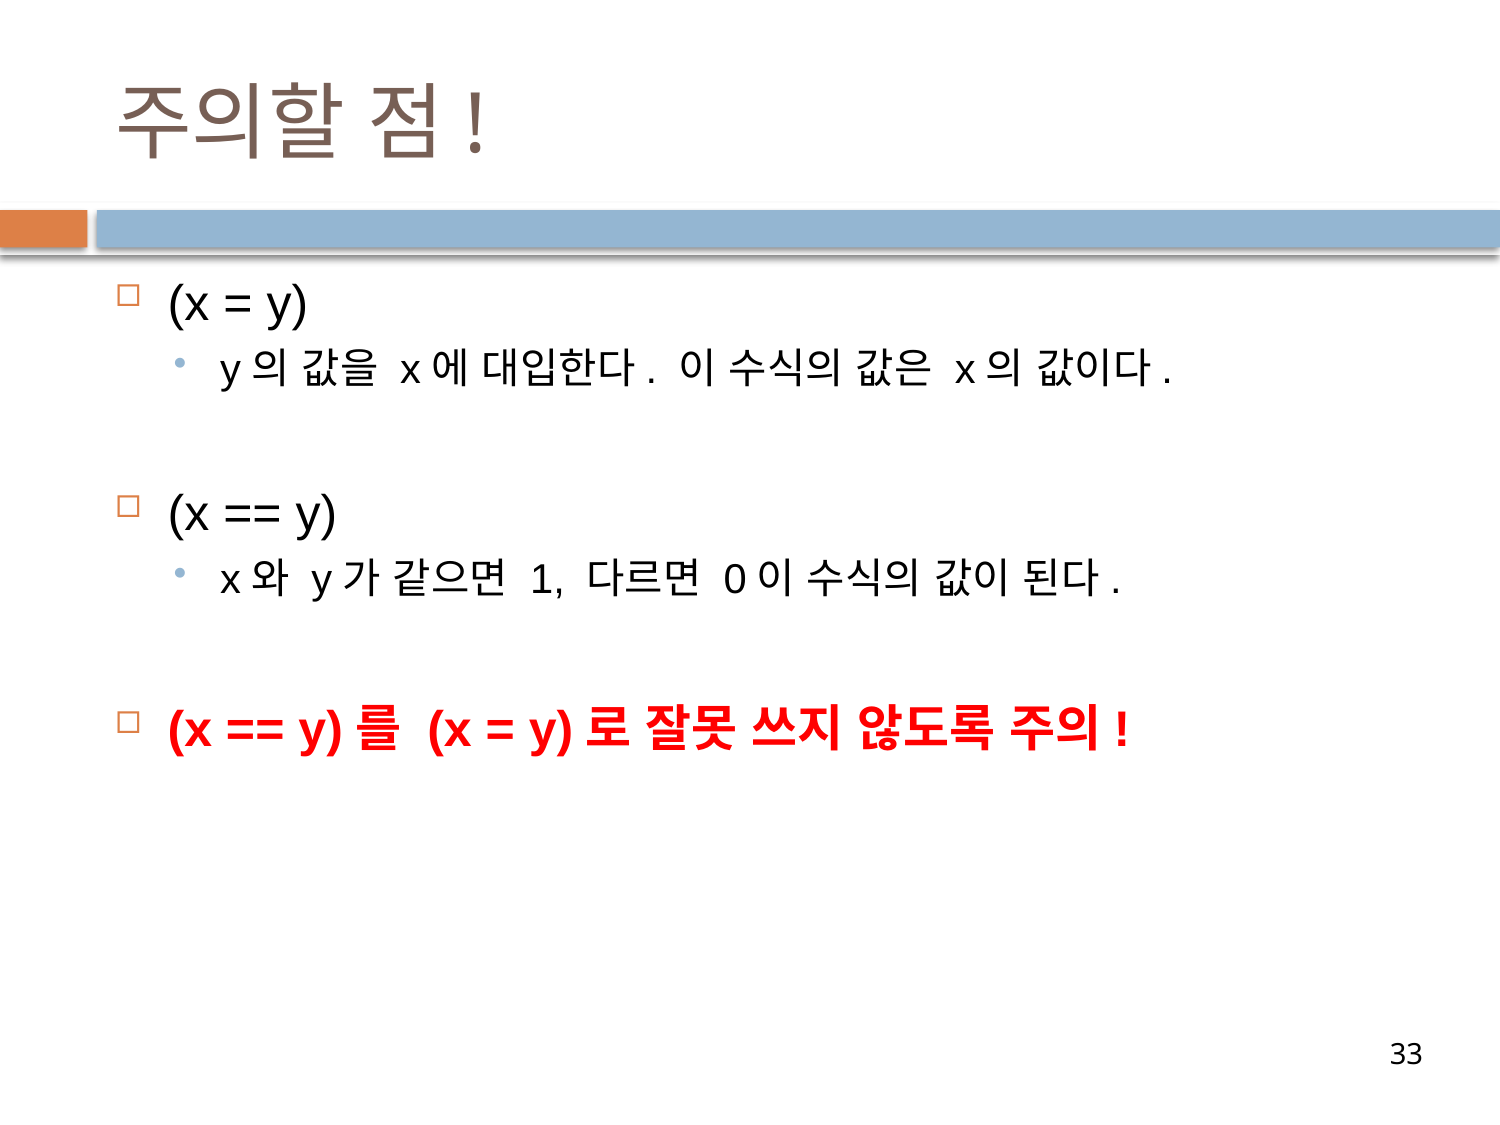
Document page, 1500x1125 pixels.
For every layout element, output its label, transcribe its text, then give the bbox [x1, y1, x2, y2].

title 주의할 점! [100, 37, 1438, 200]
list (x = y) y의 값을 x에 대입한다. 이 수식의 값은 x의 값이다. (x == y) x와 y가 같으면 1, 다르면 0이 수식의 값이 된다. (x == y)를 (x = y)로 잘못 쓰지 않도록 주의! [100, 262, 1438, 1000]
slide_number 33 [1021, 1024, 1438, 1085]
